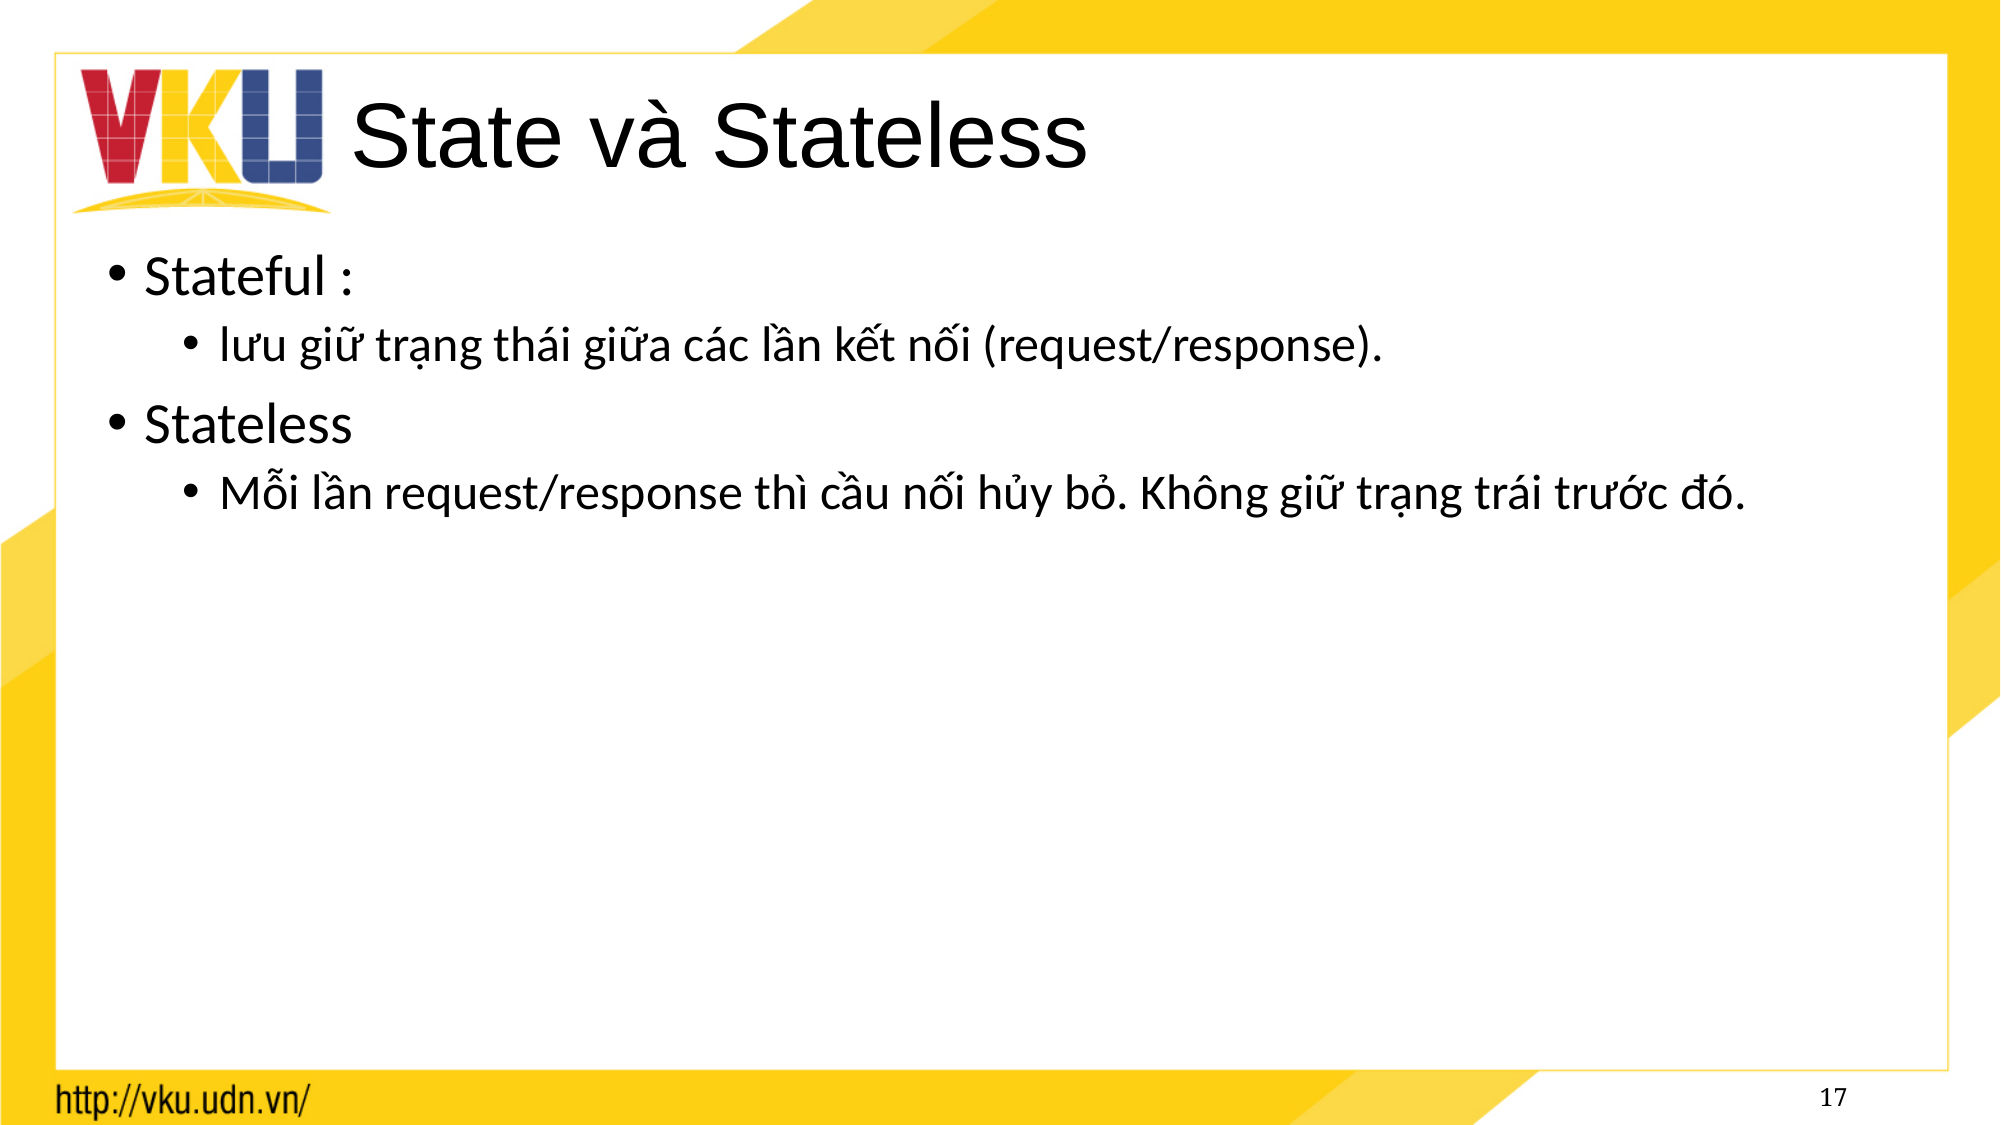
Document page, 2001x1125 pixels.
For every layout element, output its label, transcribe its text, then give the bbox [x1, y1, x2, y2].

slide_number 17 [1412, 1071, 1863, 1125]
title State và Stateless [335, 59, 1863, 216]
picture [0, 0, 2001, 1125]
list Stateful : lưu giữ trạng thái giữa các lần kết nối (request/response). Stateless Mỗi lần request/response thì cầu nối hủy bỏ. Không giữ trạng trái trước đó. [92, 237, 1863, 1014]
